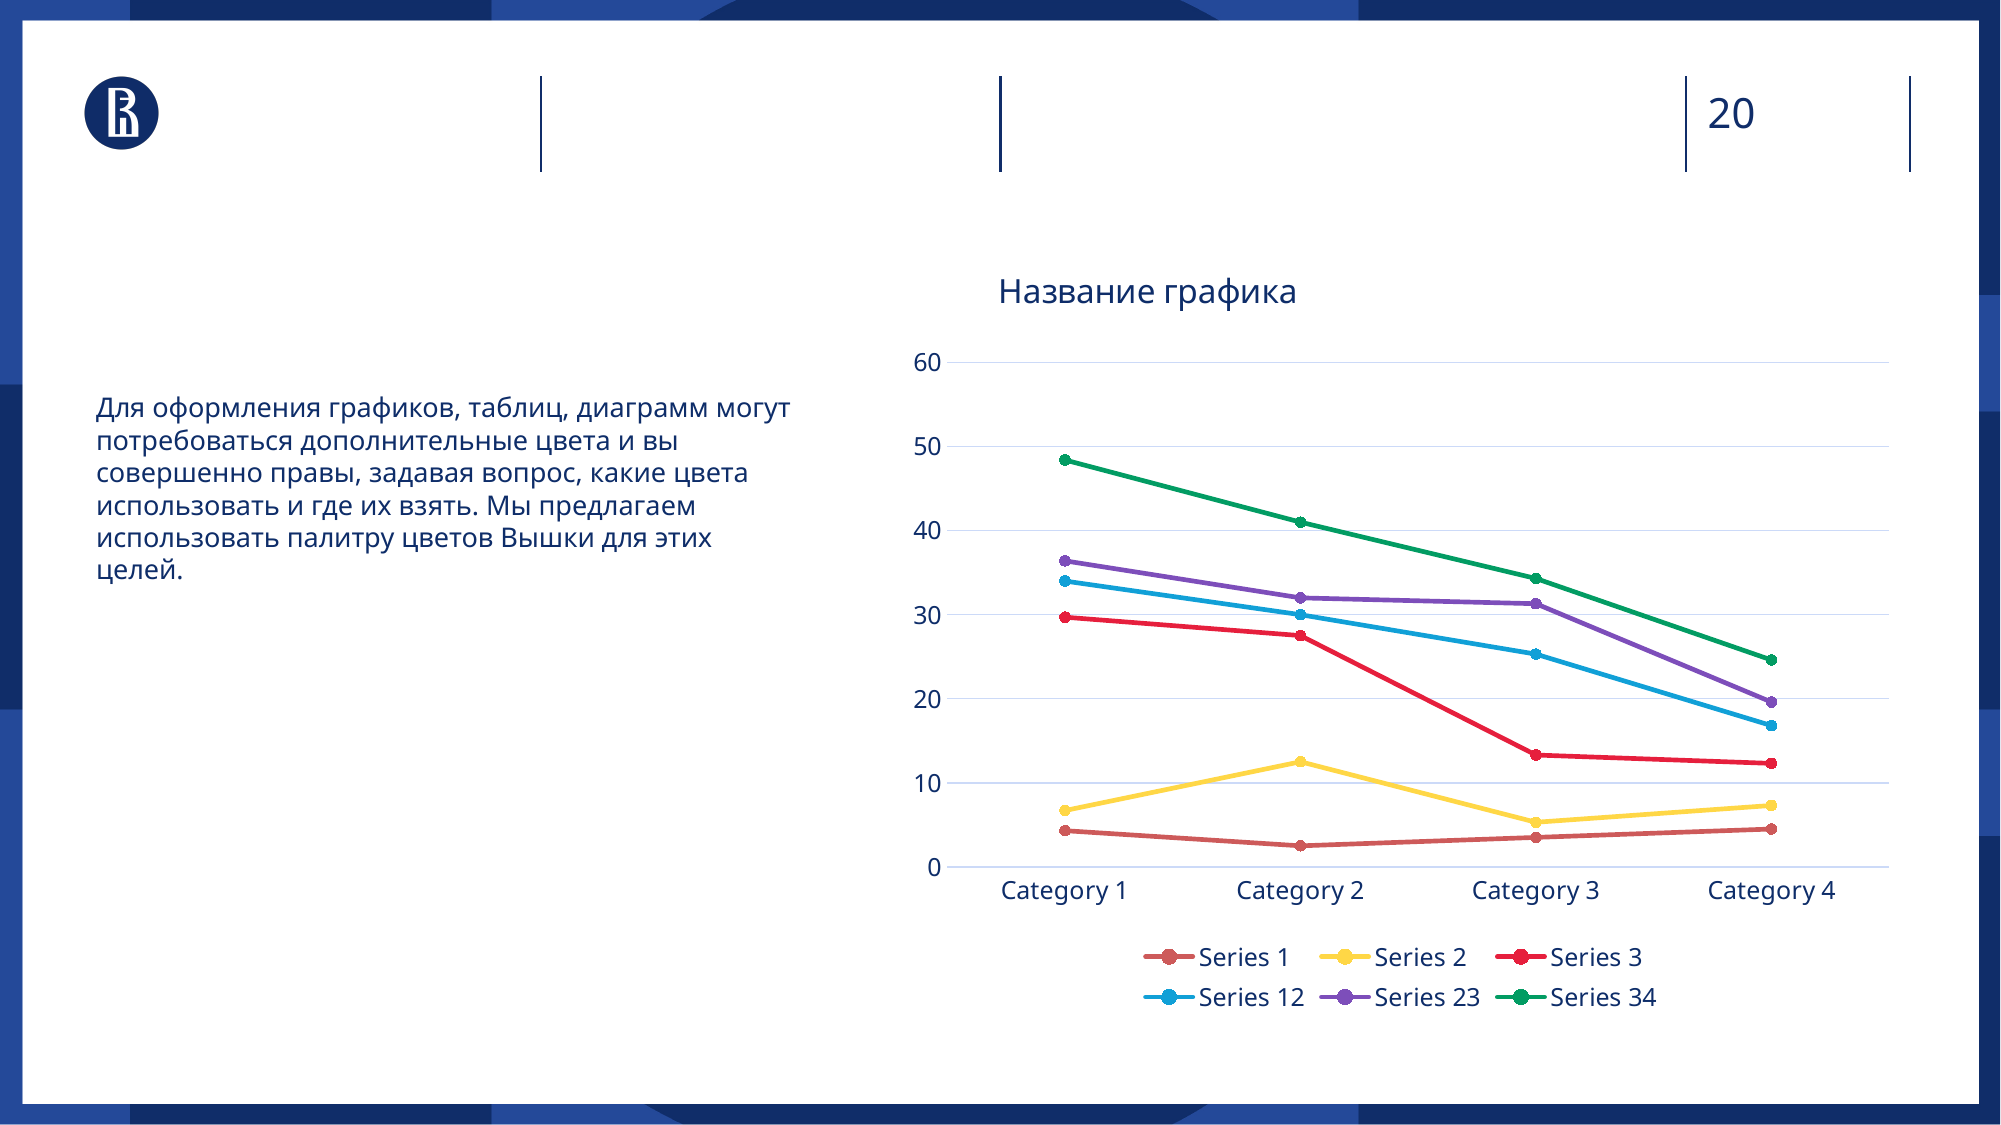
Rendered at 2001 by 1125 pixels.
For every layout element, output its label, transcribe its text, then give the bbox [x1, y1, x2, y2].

list Для оформления графиков, таблиц, диаграмм могут потребоваться дополнительные цвета и вы совершенно правы, задавая вопрос, какие цвета использовать и где их взять. Мы предлагаем использовать палитру цветов Вышки для этих целей. [96, 390, 806, 784]
chart [892, 242, 1910, 1021]
picture [0, 0, 2001, 1125]
